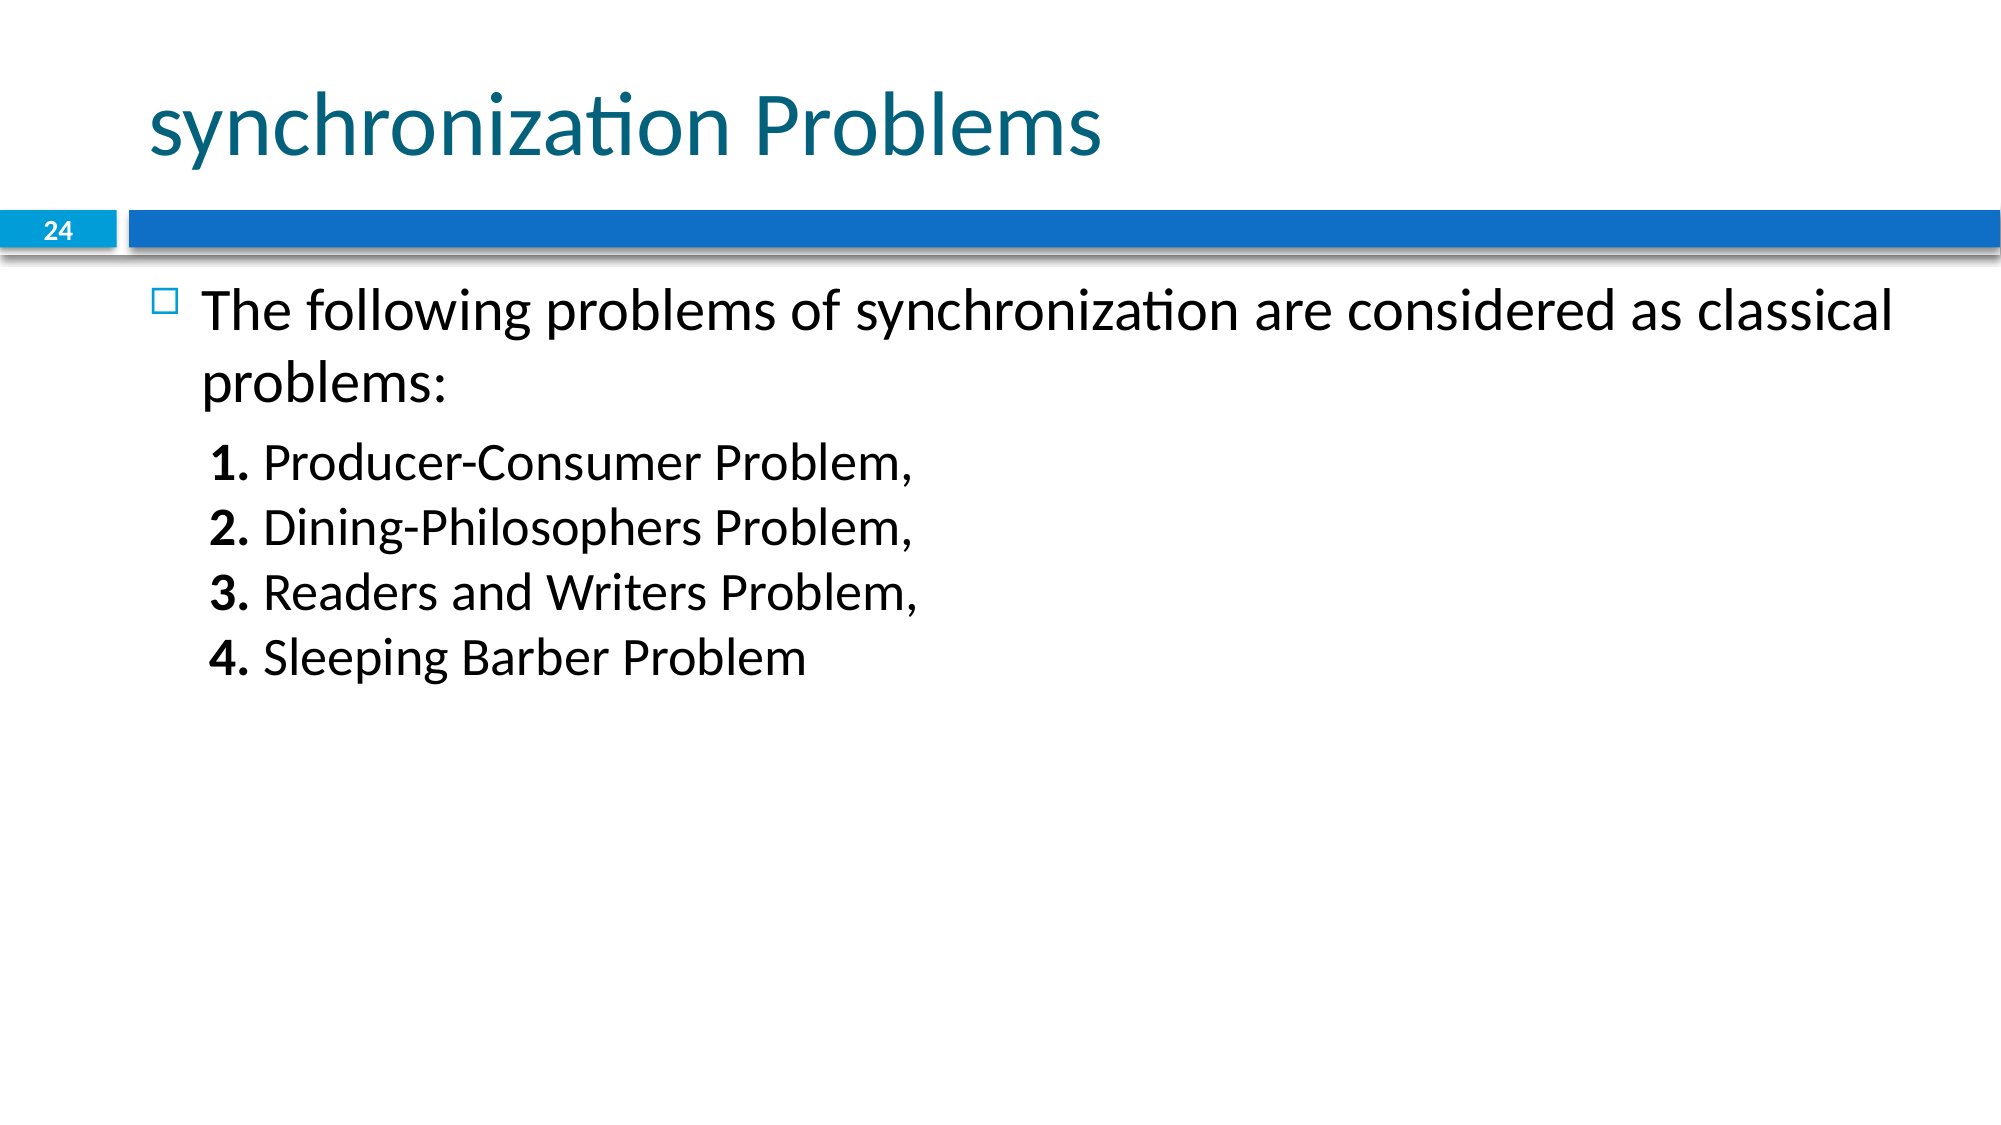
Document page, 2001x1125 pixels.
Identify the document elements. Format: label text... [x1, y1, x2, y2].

slide_number 24 [0, 208, 117, 249]
title synchronization Problems [133, 37, 1918, 200]
list The following problems of synchronization are considered as classical problems: 1. Producer-Consumer Problem, 2. Dining-Philosophers Problem, 3. Readers and Writers Problem, 4. Sleeping Barber Problem [133, 262, 1918, 1000]
